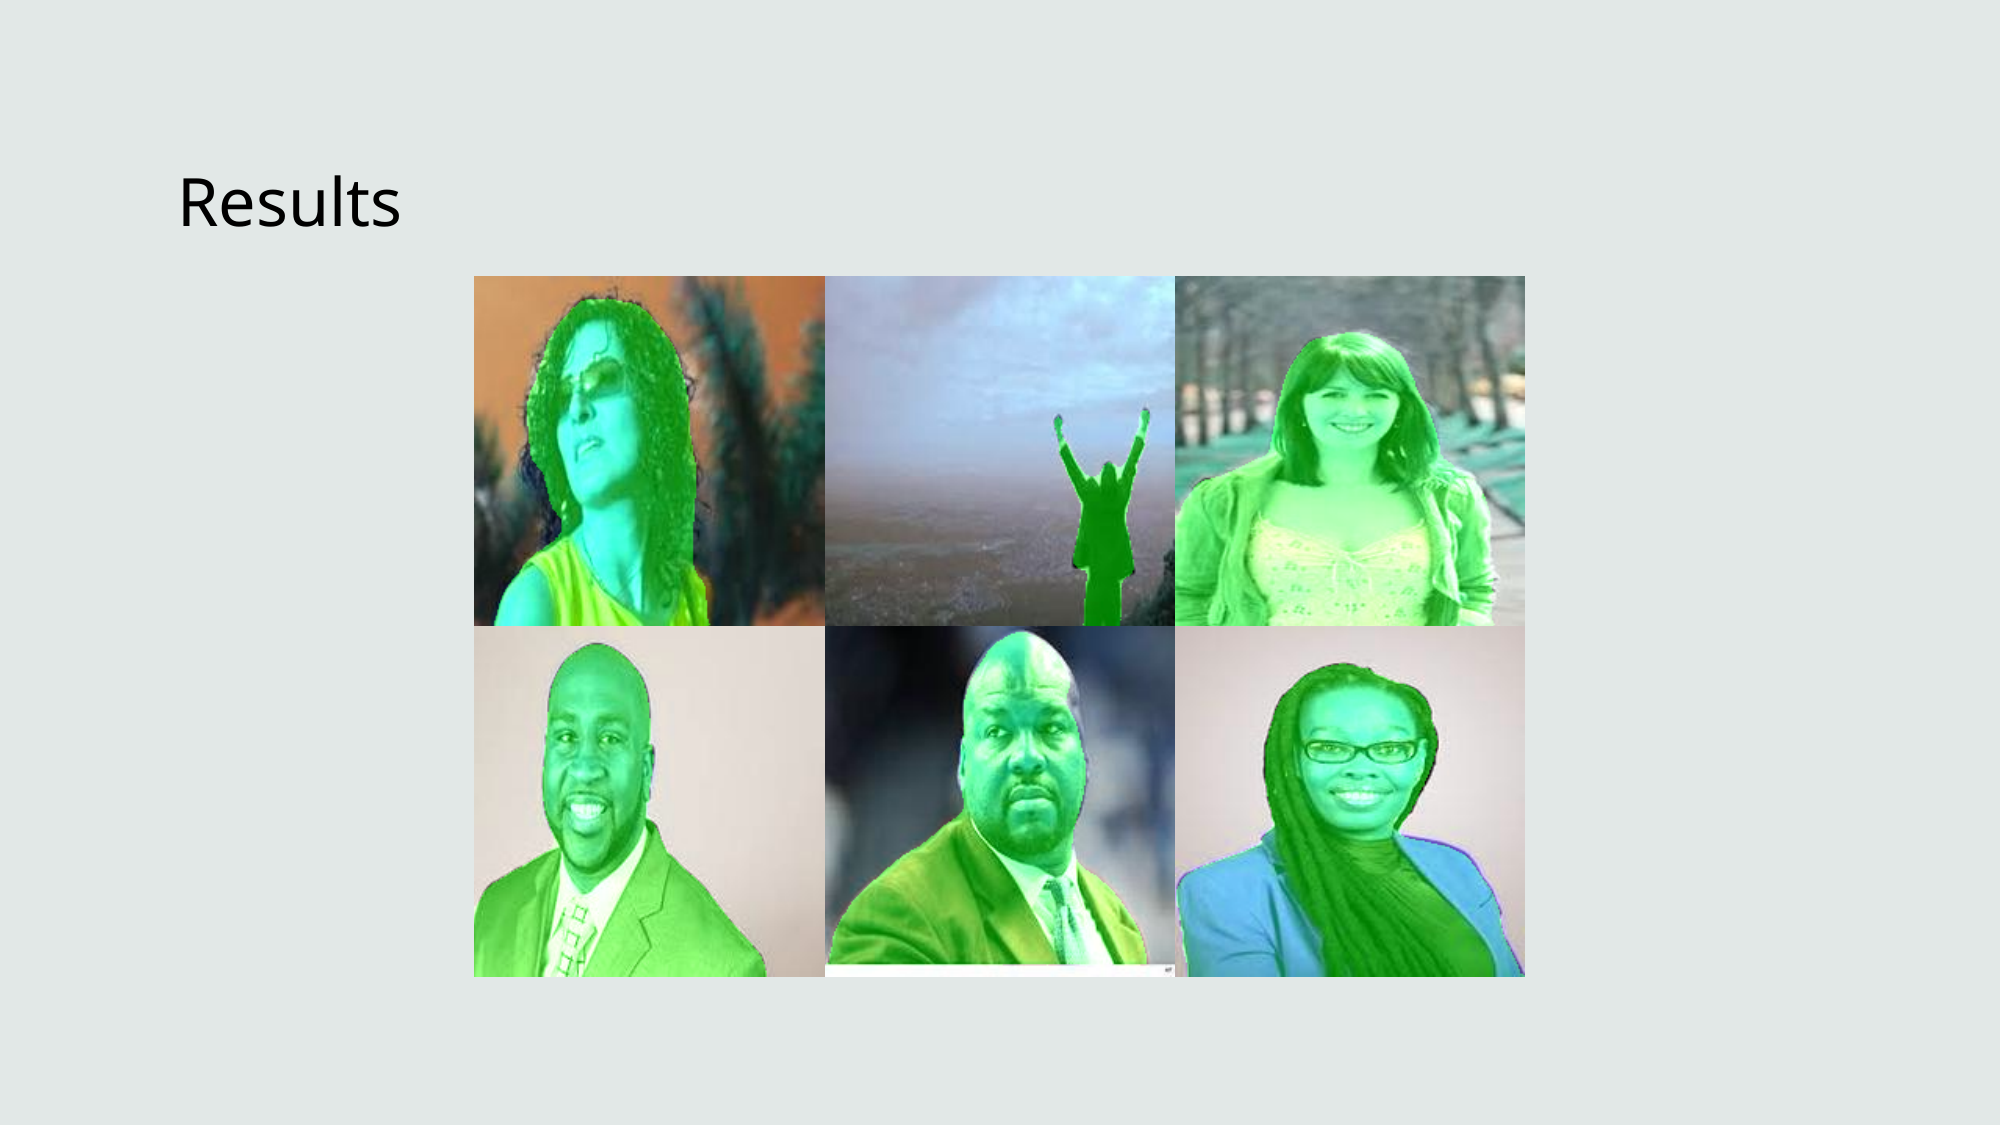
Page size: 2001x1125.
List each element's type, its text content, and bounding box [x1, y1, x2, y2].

title Results [162, 64, 1838, 248]
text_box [474, 276, 1526, 977]
